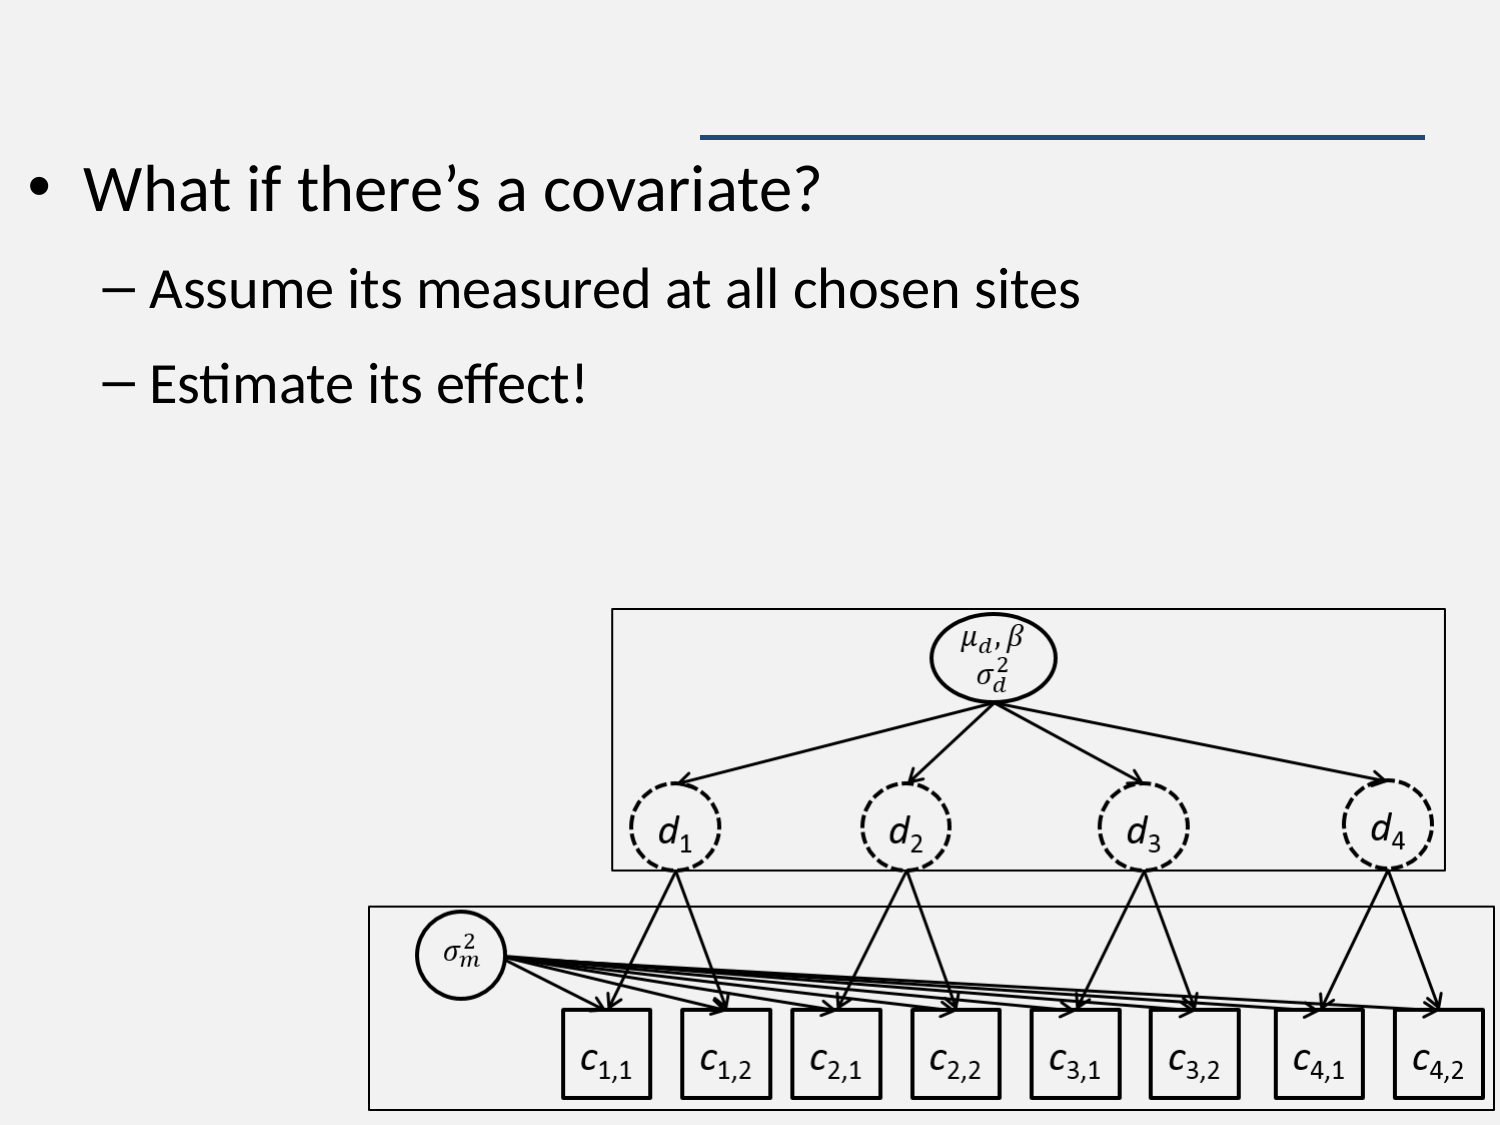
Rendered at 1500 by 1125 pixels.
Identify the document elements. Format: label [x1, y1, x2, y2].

picture [368, 608, 1495, 1111]
